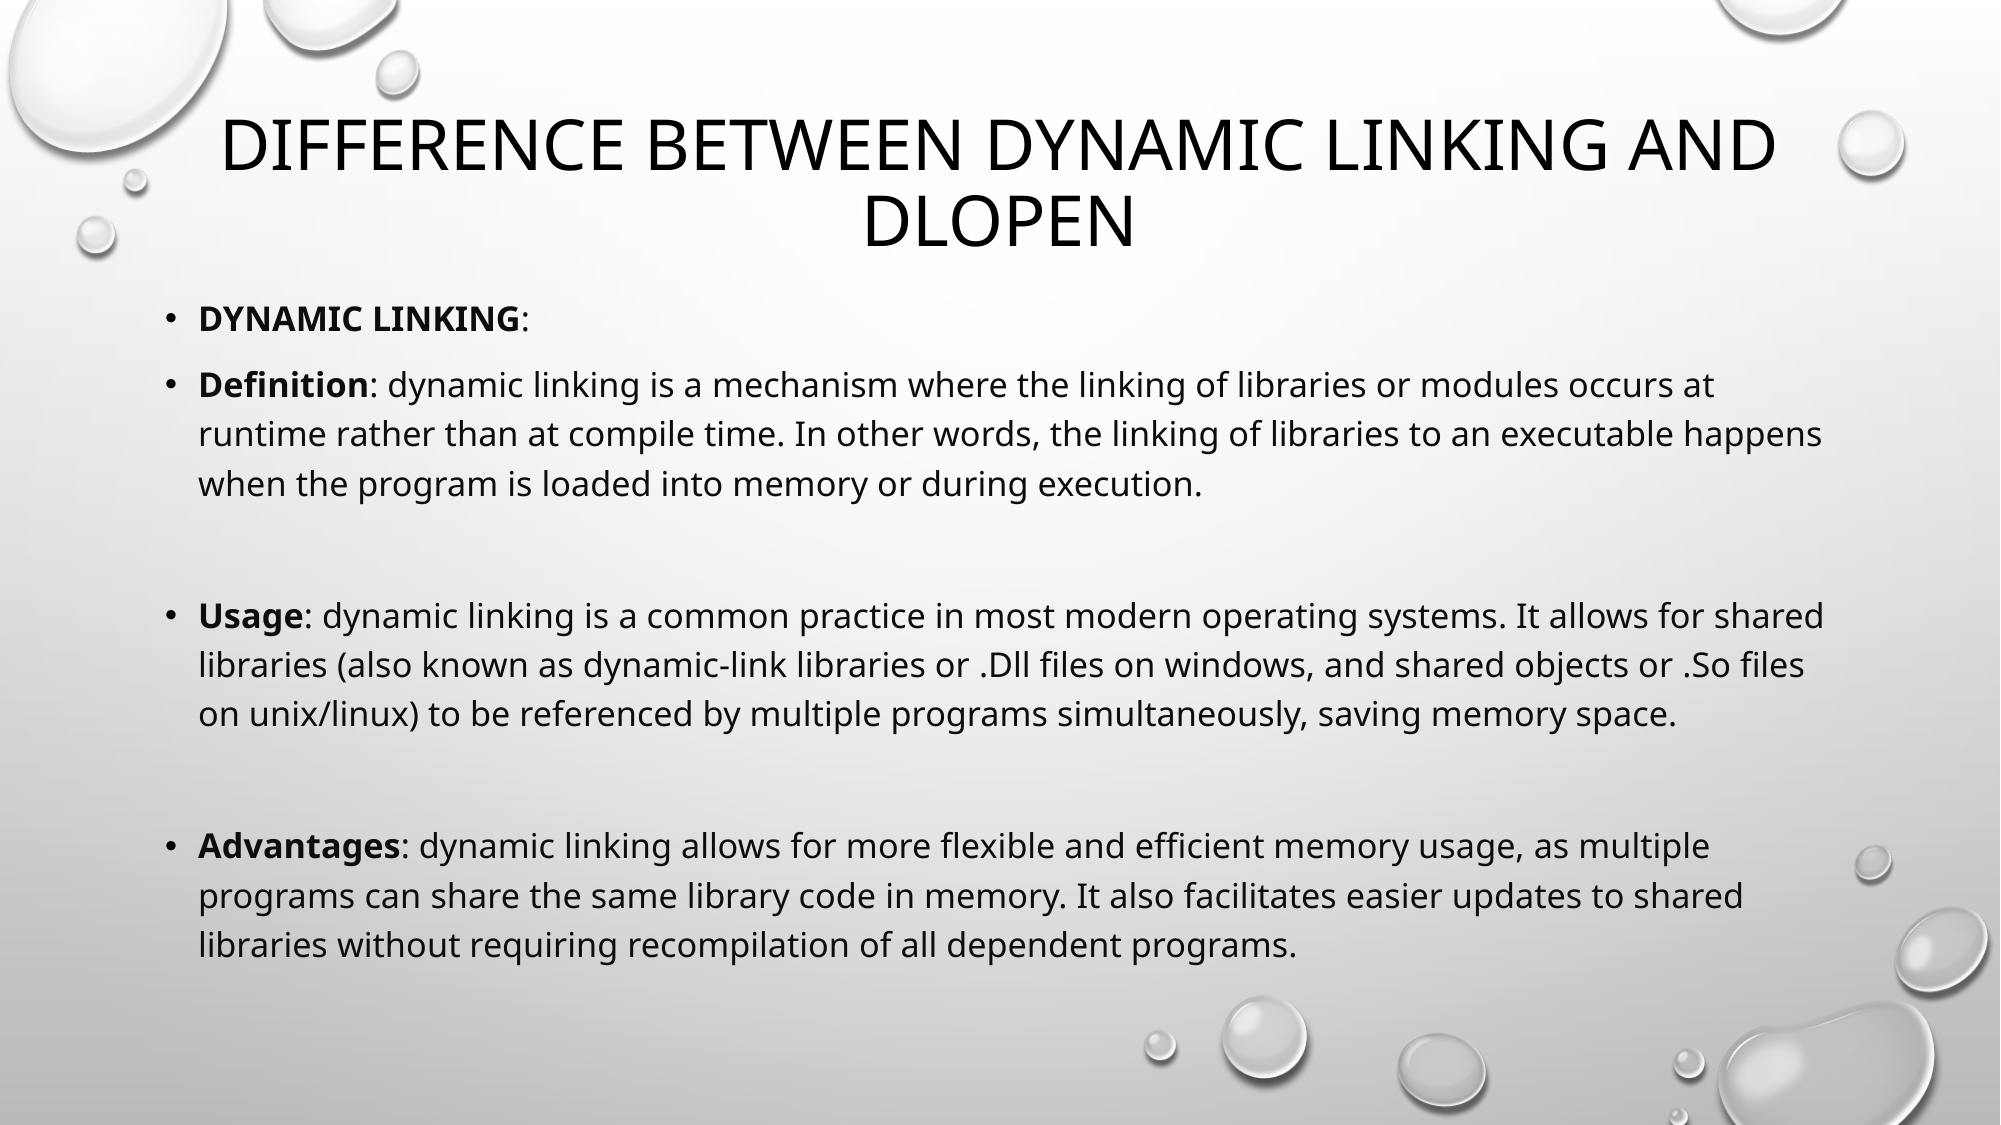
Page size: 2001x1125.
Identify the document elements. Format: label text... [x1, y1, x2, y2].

list Dynamic Linking: Definition: dynamic linking is a mechanism where the linking of libraries or modules occurs at runtime rather than at compile time. In other words, the linking of libraries to an executable happens when the program is loaded into memory or during execution. Usage: dynamic linking is a common practice in most modern operating systems. It allows for shared libraries (also known as dynamic-link libraries or .Dll files on windows, and shared objects or .So files on unix/linux) to be referenced by multiple programs simultaneously, saving memory space. Advantages: dynamic linking allows for more flexible and efficient memory usage, as multiple programs can share the same library code in memory. It also facilitates easier updates to shared libraries without requiring recompilation of all dependent programs. [150, 281, 1851, 1024]
title Difference between dynamic linking and dlopen [149, 101, 1851, 270]
picture [0, 0, 2000, 1125]
